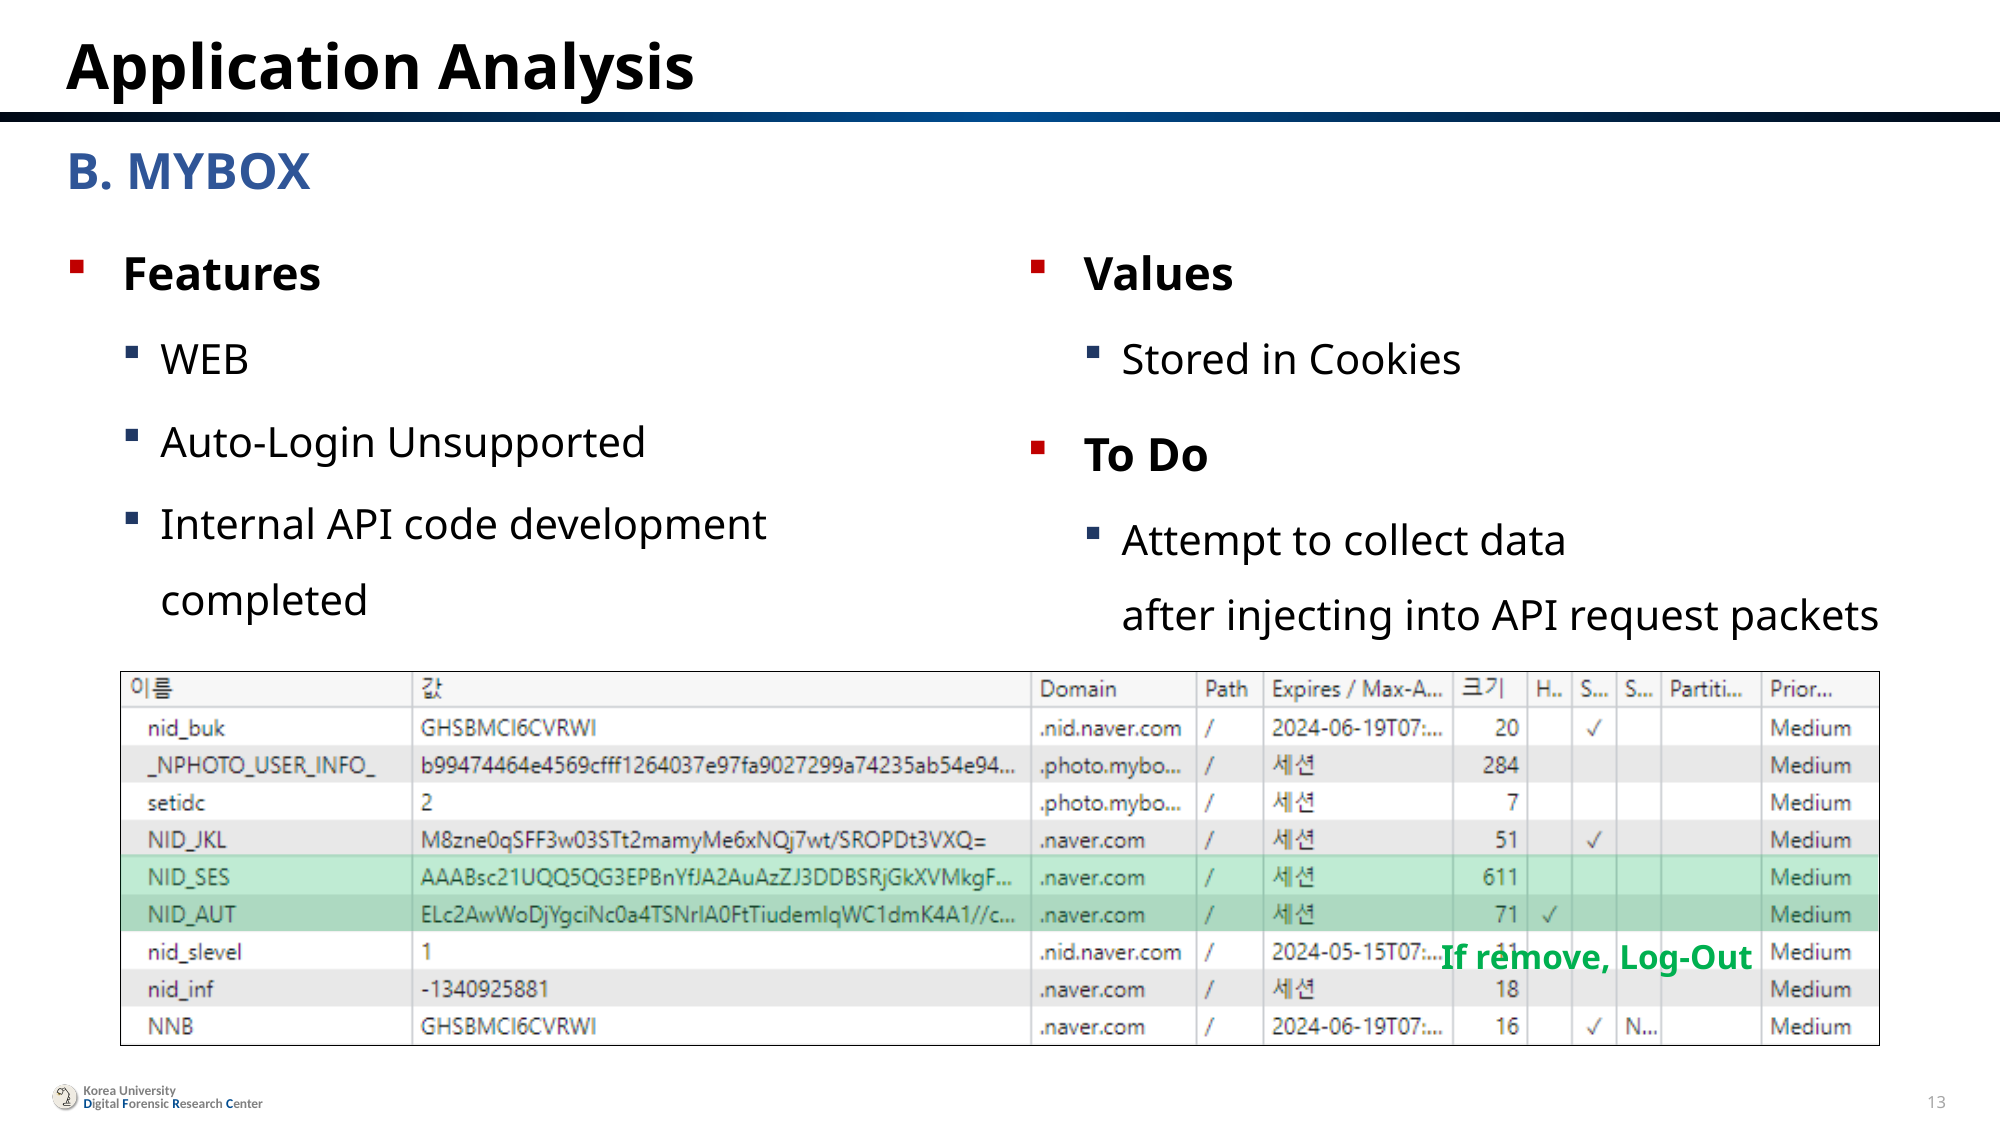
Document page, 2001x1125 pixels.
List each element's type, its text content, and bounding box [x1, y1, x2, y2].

picture [51, 1083, 81, 1113]
list B. MYBOX [51, 131, 1949, 209]
list Values Stored in Cookies To Do Attempt to collect data after injecting into API request packets [1012, 217, 1949, 1076]
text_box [120, 671, 1880, 1046]
list Features WEB Auto-Login Unsupported Internal API code development completed [51, 217, 988, 1077]
title Application Analysis [51, 12, 1786, 103]
